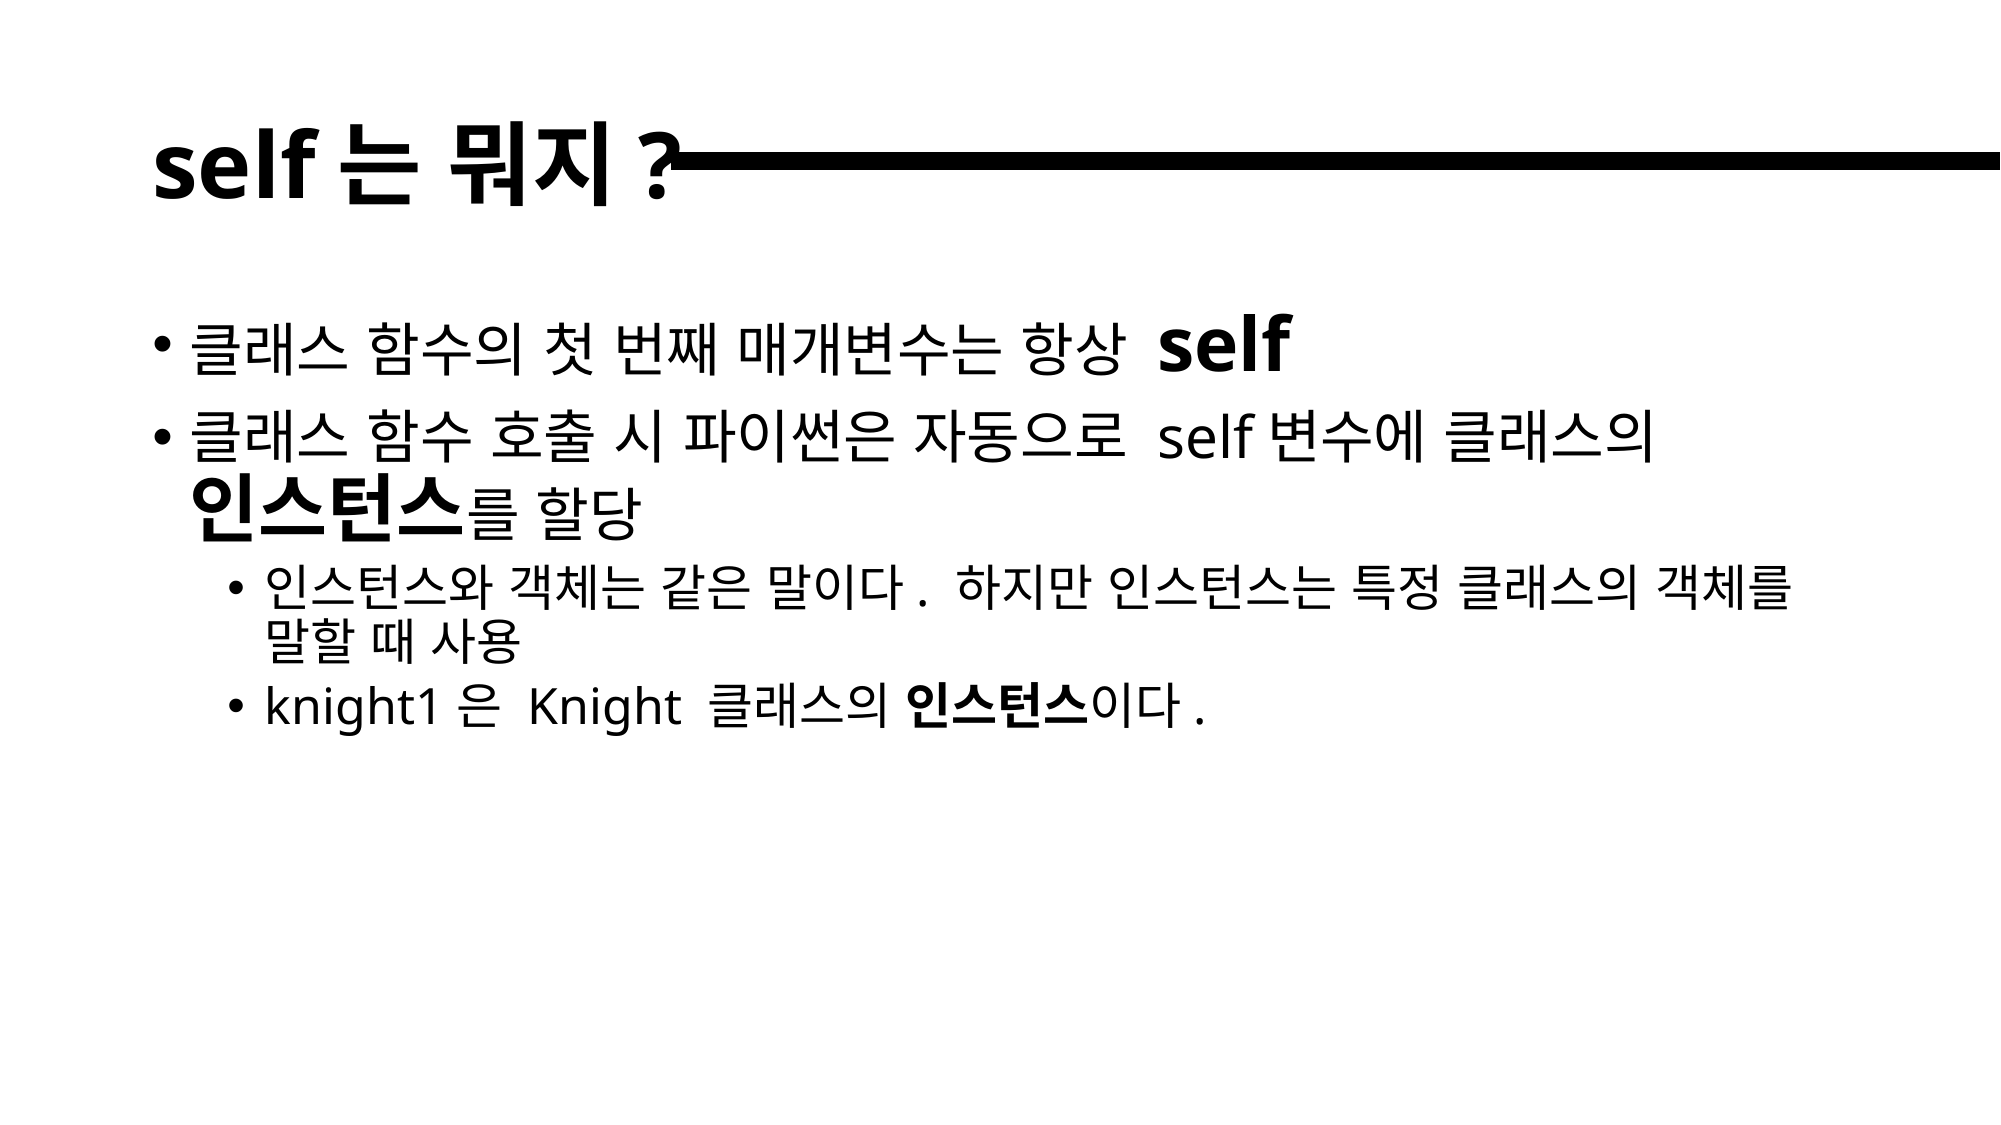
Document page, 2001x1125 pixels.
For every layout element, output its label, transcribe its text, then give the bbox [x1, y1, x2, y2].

title self는 뭐지? [137, 59, 1863, 278]
list 클래스 함수의 첫 번째 매개변수는 항상 self 클래스 함수 호출 시 파이썬은 자동으로 self변수에 클래스의 인스턴스를 할당 인스턴스와 객체는 같은 말이다. 하지만 인스턴스는 특정 클래스의 객체를 말할 때 사용 knight1은 Knight 클래스의 인스턴스이다. [137, 299, 1863, 1014]
text_box [1711, 152, 2000, 170]
text_box [671, 152, 1711, 170]
